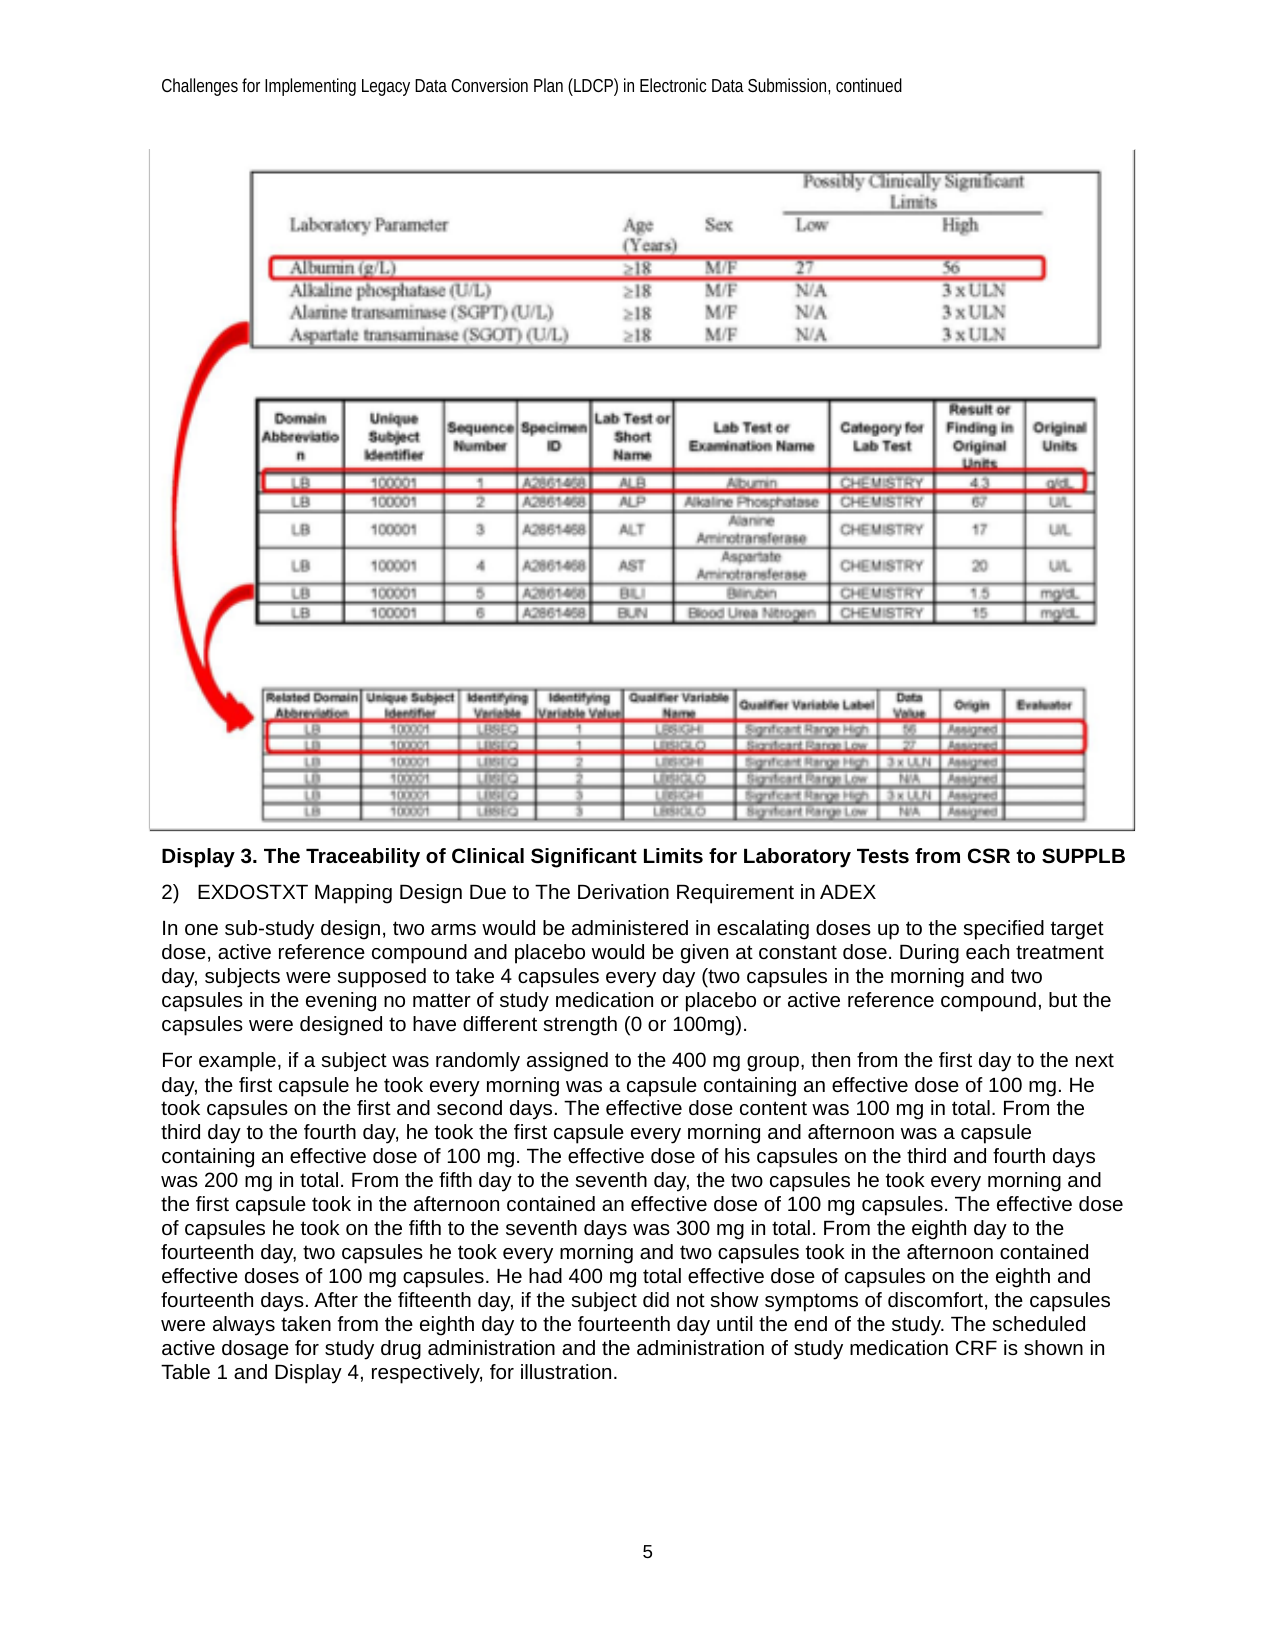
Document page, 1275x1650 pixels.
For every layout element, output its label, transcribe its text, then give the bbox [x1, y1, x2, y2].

text_box Challenges for Implementing Legacy Data Conversion Plan (LDCP) in Electronic Data Submission, continued [161, 77, 907, 125]
picture [0, 149, 1275, 844]
text_box 5 [642, 1543, 659, 1570]
text_box Display 3. The Traceability of Clinical Significant Limits for Laboratory Tests from CSR to SUPPLB 2) EXDOSTXT Mapping Design Due to The Derivation Requirement in ADEX In one sub-study design, two arms would be administered in escalating doses up to the specified target dose, active reference compound and placebo would be given at constant dose. During each treatment day, subjects were supposed to take 4 capsules every day (two capsules in the morning and two capsules in the evening no matter of study medication or placebo or active reference compound, but the capsules were designed to have different strength (0 or 100mg). For example, if a subject was randomly assigned to the 400 mg group, then from the first day to the next day, the first capsule he took every morning was a capsule containing an effective dose of 100 mg. He took capsules on the first and second days. The effective dose content was 100 mg in total. From the third day to the fourth day, he took the first capsule every morning and afternoon was a capsule containing an effective dose of 100 mg. The effective dose of his capsules on the third and fourth days was 200 mg in total. From the fifth day to the seventh day, the two capsules he took every morning and the first capsule took in the afternoon contained an effective dose of 100 mg capsules. The effective dose of capsules he took on the fifth to the seventh days was 300 mg in total. From the eighth day to the fourteenth day, two capsules he took every morning and two capsules took in the afternoon contained effective doses of 100 mg capsules. He had 400 mg total effective dose of capsules on the eighth and fourteenth days. After the fifteenth day, if the subject did not show symptoms of discomfort, the capsules were always taken from the eighth day to the fourteenth day until the end of the study. The scheduled active dosage for study drug administration and the administration of study medication CRF is shown in Table 1 and Display 4, respectively, for illustration. [161, 853, 1134, 1391]
